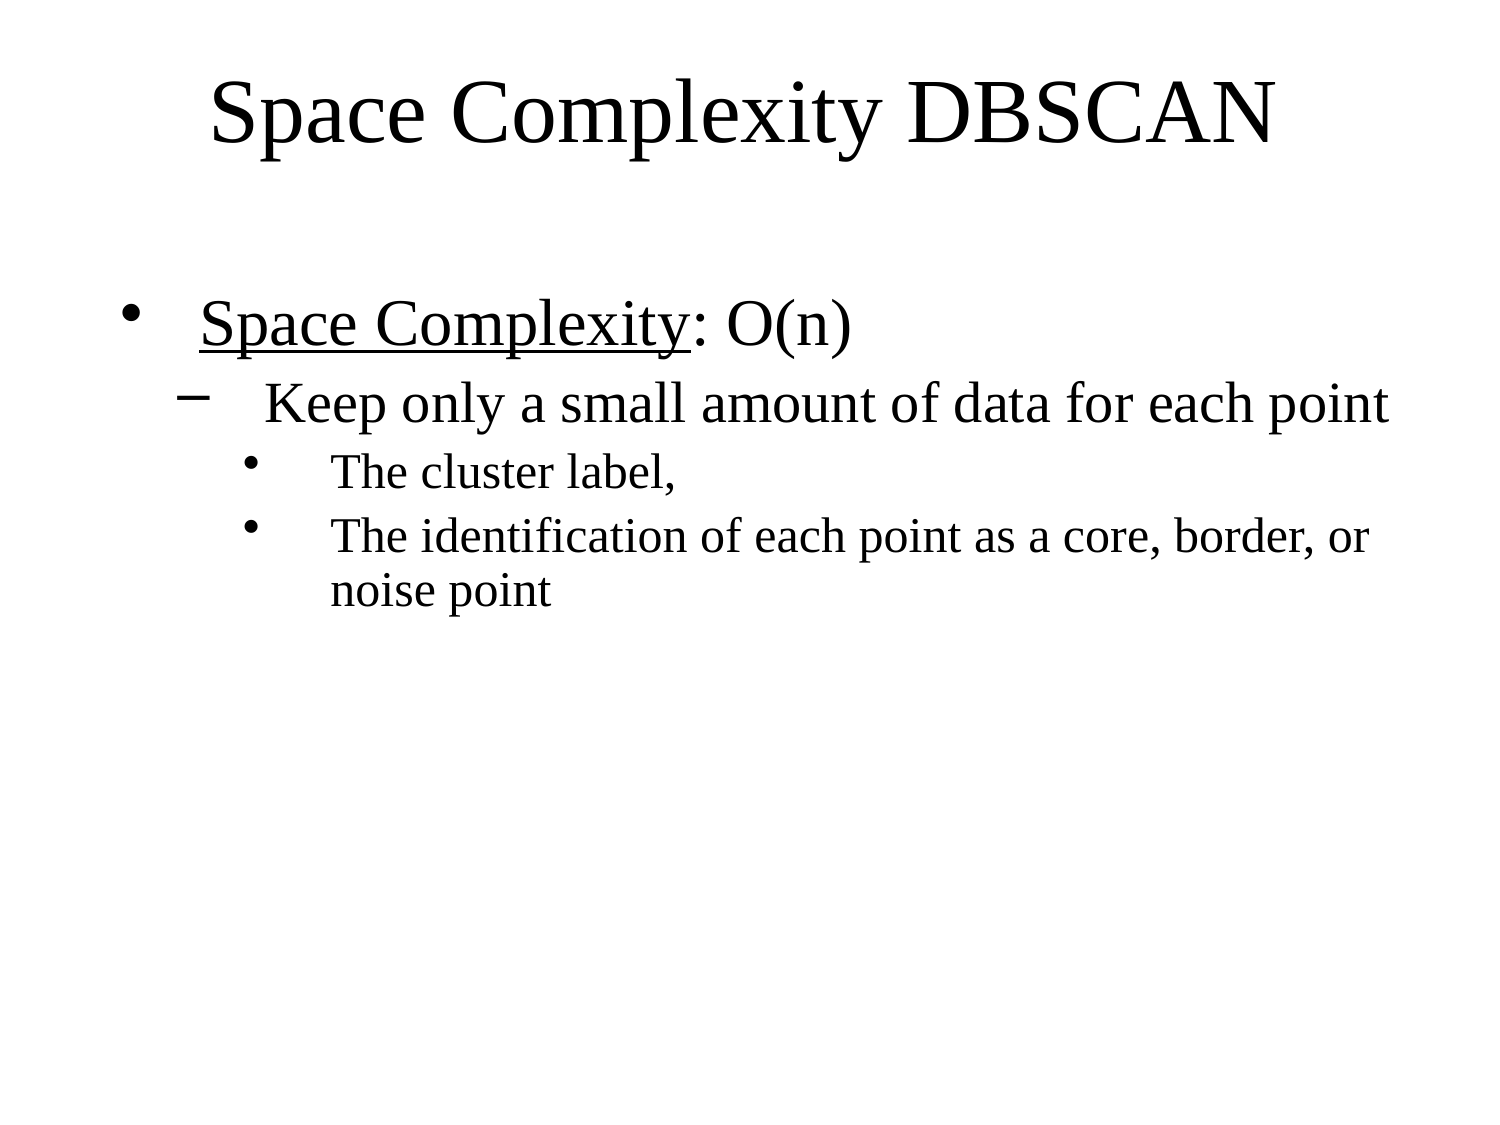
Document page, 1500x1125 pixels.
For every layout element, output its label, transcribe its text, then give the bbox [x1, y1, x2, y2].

title Space Complexity DBSCAN [104, 49, 1384, 163]
list Space Complexity: O(n) Keep only a small amount of data for each point The cluster label, The identification of each point as a core, border, or noise point [104, 187, 1418, 1038]
